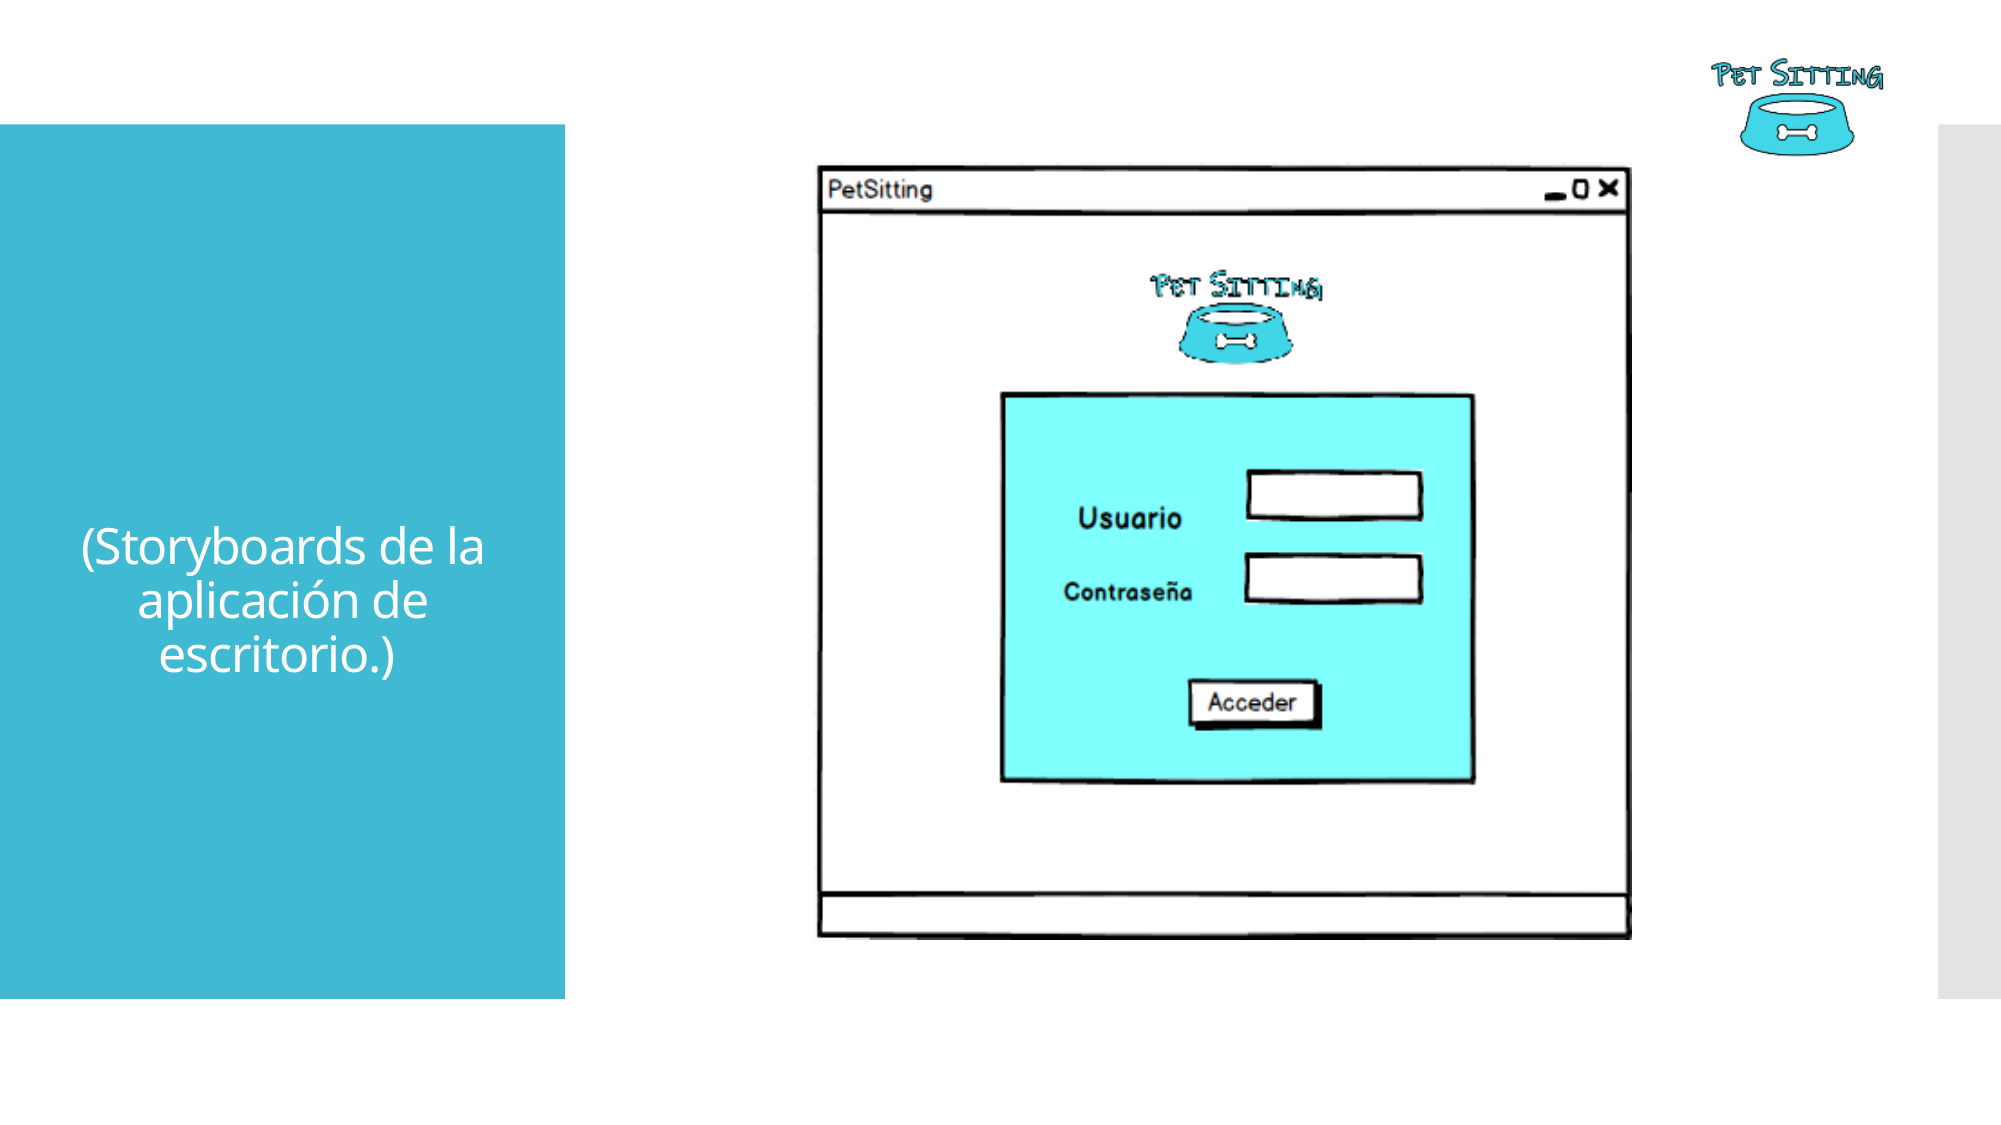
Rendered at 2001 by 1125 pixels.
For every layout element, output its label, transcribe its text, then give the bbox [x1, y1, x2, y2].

title (Storyboards de la aplicación de escritorio.) [41, 184, 525, 940]
picture [1703, 46, 1893, 163]
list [814, 162, 1632, 940]
